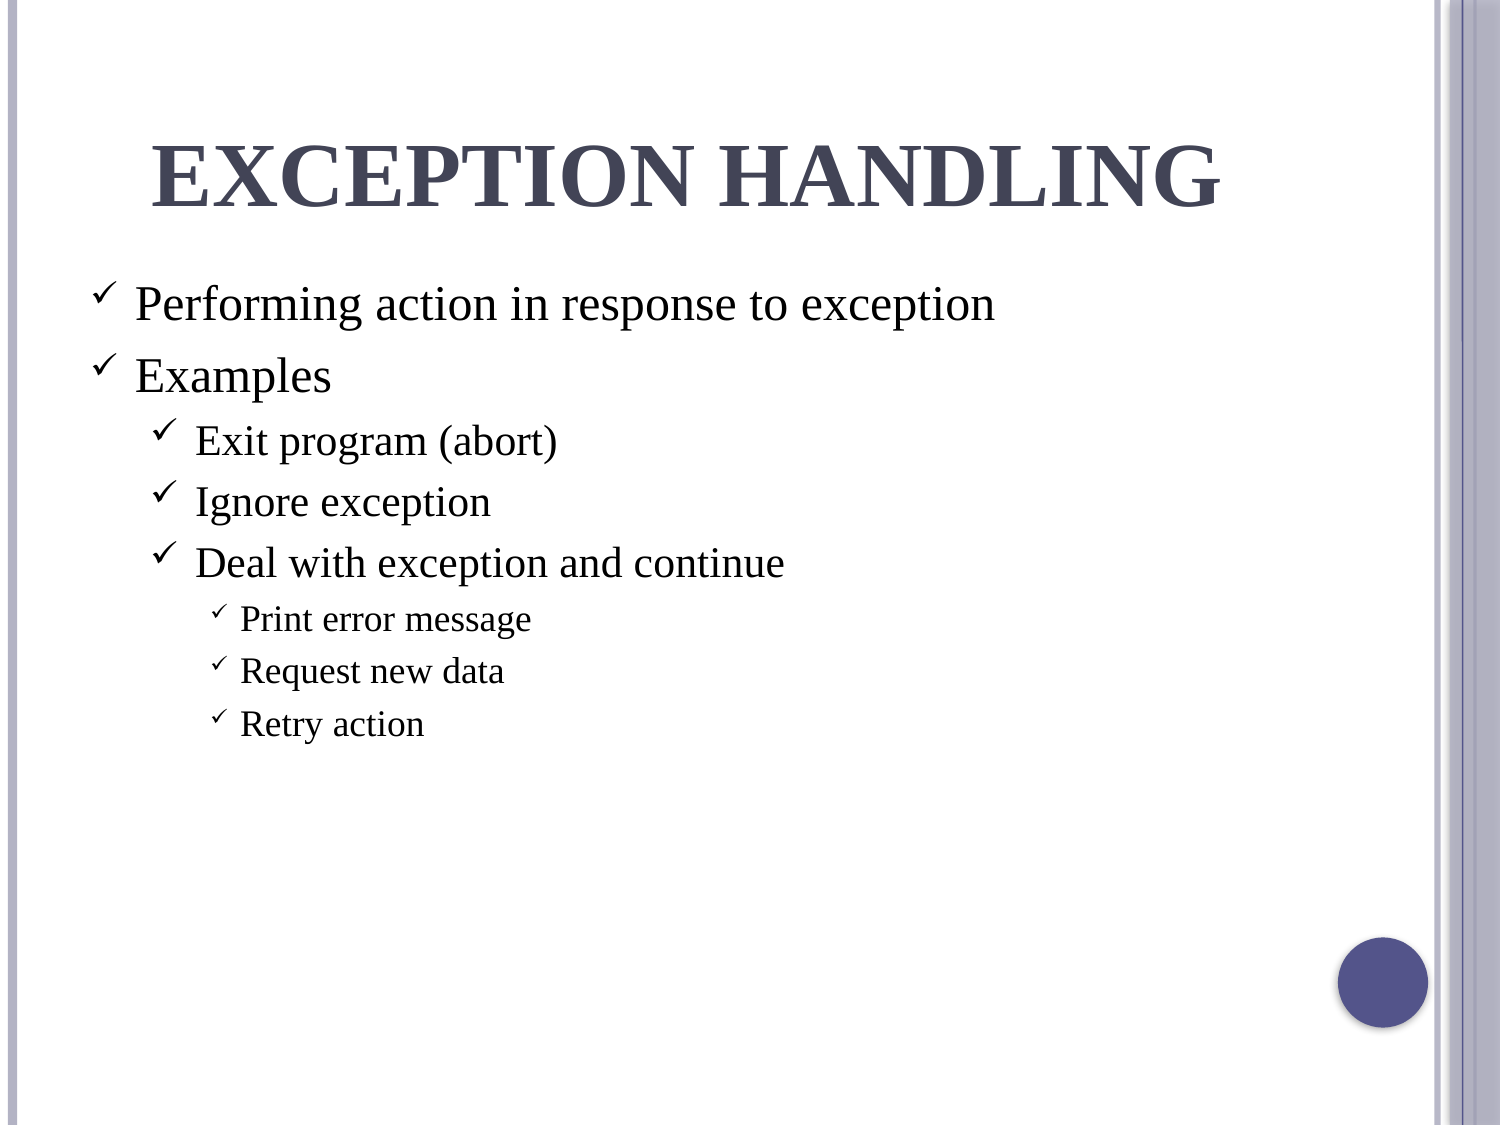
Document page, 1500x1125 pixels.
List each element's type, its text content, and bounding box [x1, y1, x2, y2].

title Exception Handling [75, 45, 1300, 233]
list Performing action in response to exception Examples Exit program (abort) Ignore exception Deal with exception and continue Print error message Request new data Retry action [74, 262, 1301, 1063]
